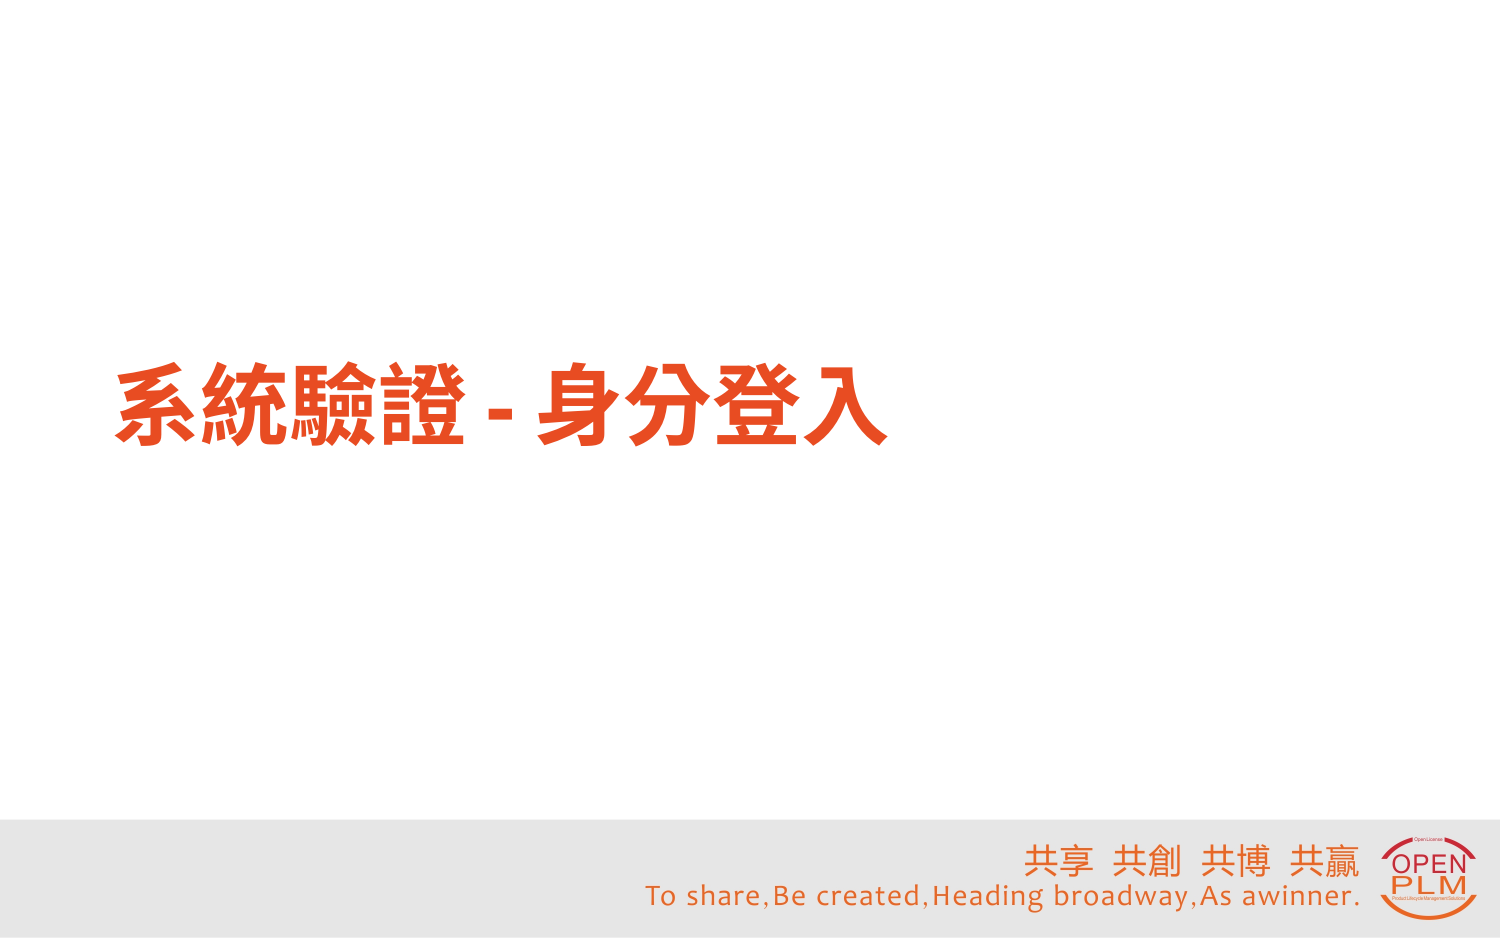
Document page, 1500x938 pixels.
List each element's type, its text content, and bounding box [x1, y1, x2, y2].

title 系統驗證-身分登入 [96, 342, 909, 489]
picture [0, 0, 1500, 938]
